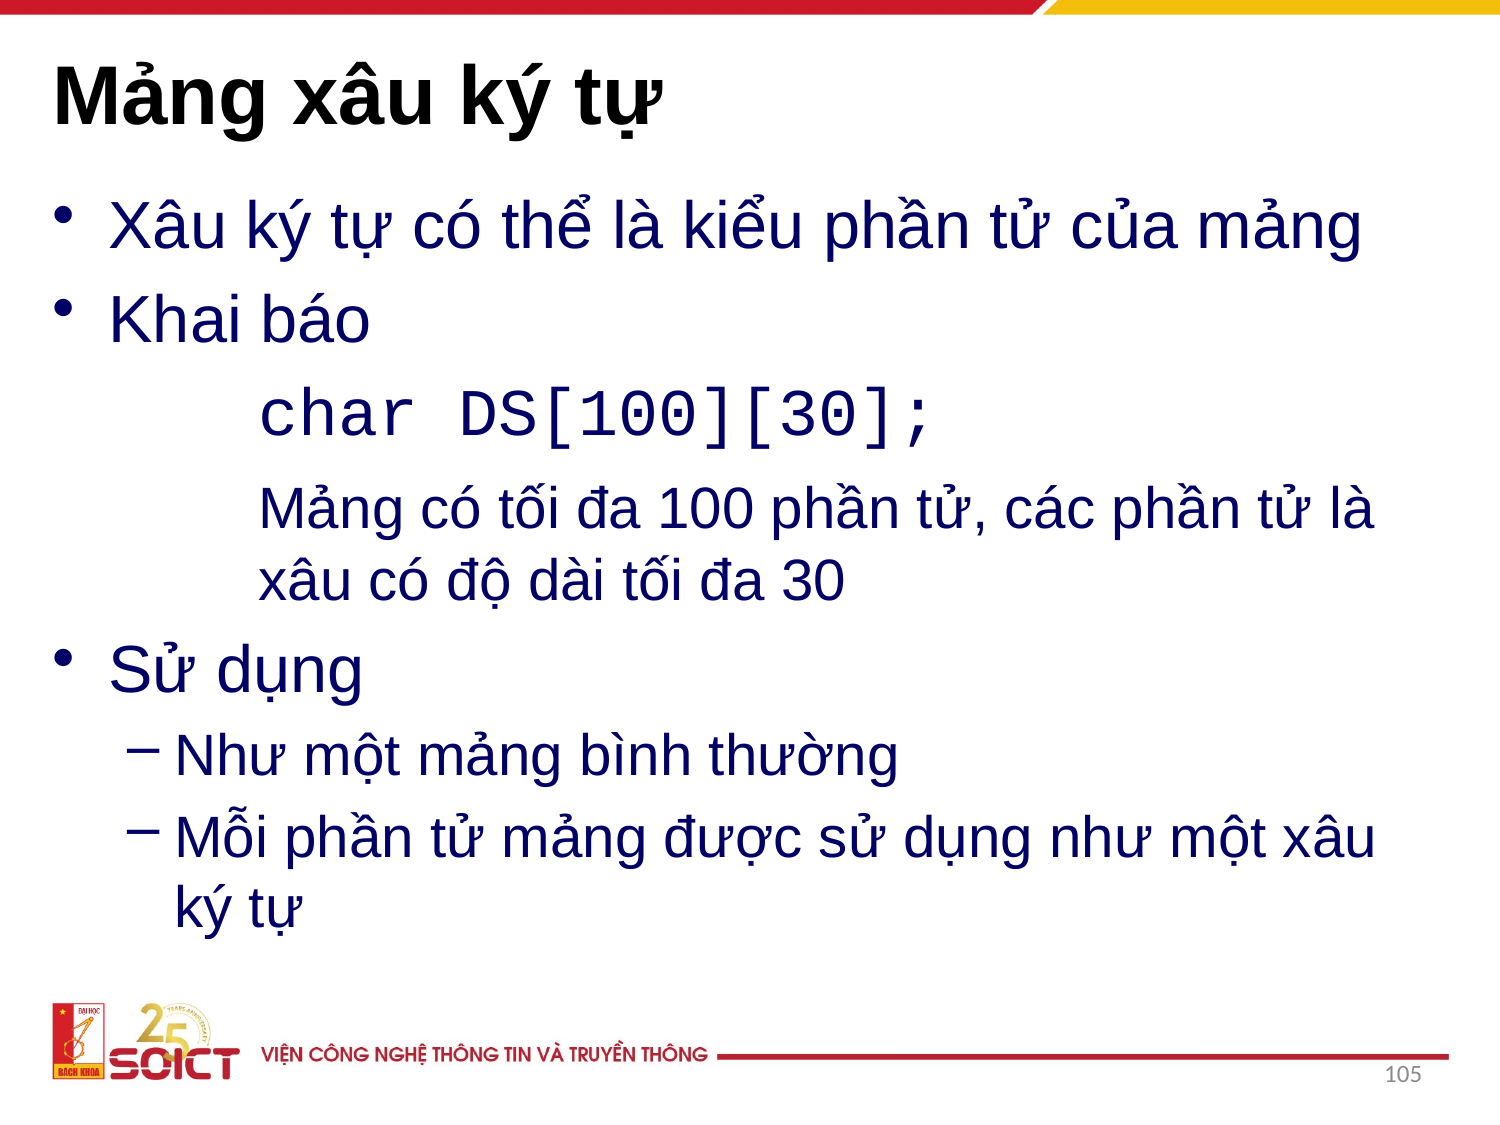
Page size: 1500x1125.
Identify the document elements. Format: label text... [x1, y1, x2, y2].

text_box Xâu ký tự có thể là kiểu phần tử của mảng Khai báo char DS[100][30]; Mảng có tối đa 100 phần tử, các phần tử là xâu có độ dài tối đa 30 Sử dụng Như một mảng bình thường Mỗi phần tử mảng được sử dụng như một xâu ký tự [37, 174, 1425, 1038]
slide_number 105 [1059, 1042, 1438, 1103]
picture [0, 0, 1500, 1125]
title Mảng xâu ký tự [37, 20, 1438, 175]
